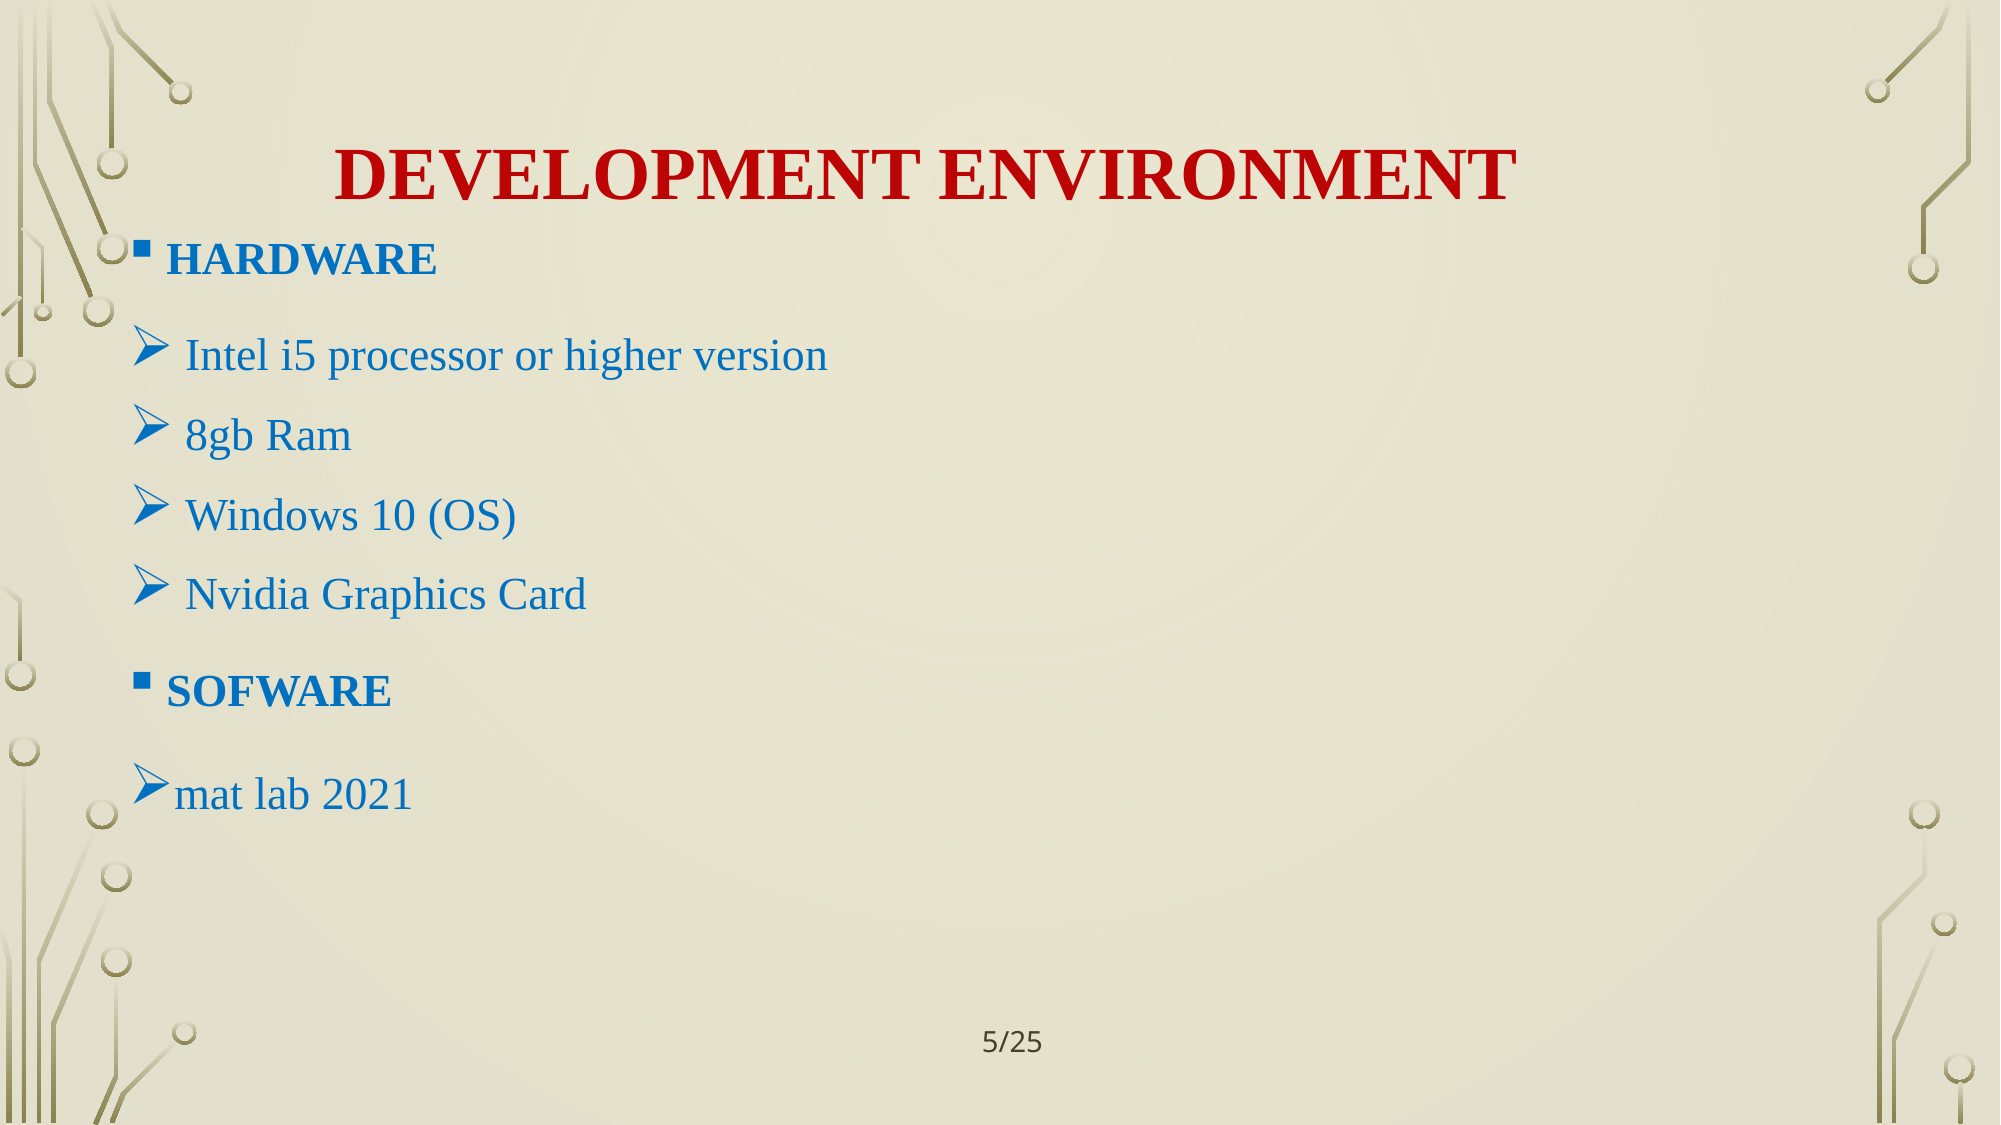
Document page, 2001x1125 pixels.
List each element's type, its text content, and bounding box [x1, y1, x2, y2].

footer 5/25 [500, 1011, 1525, 1072]
title DEVELOPMENT ENVIRONMENT [113, 53, 1739, 217]
list HARDWARE Intel i5 processor or higher version 8gb Ram Windows 10 (OS) Nvidia Graphics Card SOFWARE mat lab 2021 [113, 217, 1874, 1012]
